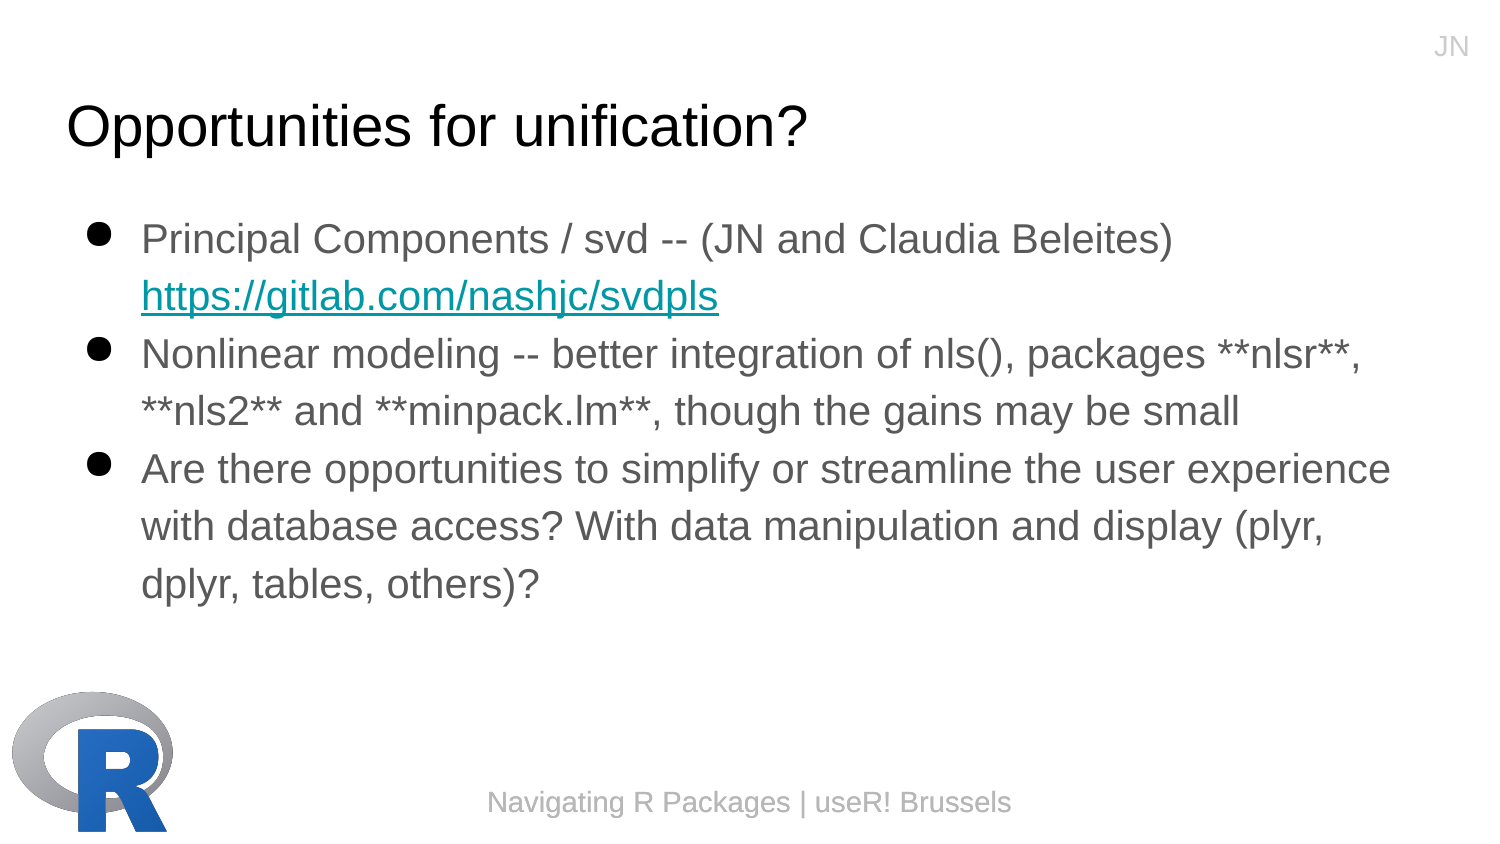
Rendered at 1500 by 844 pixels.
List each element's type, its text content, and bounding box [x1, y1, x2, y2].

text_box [12, 690, 1181, 832]
text_box JN [1419, 12, 1489, 73]
title Opportunities for unification? [51, 72, 1449, 167]
list Principal Components / svd -- (JN and Claudia Beleites) https://gitlab.com/nashjc/svdpls Nonlinear modeling -- better integration of nls(), packages **nlsr**, **nls2** and **minpack.lm**, though the gains may be small Are there opportunities to simplify or streamline the user experience with database access? With data manipulation and display (plyr, dplyr, tables, others)? [51, 189, 1449, 750]
